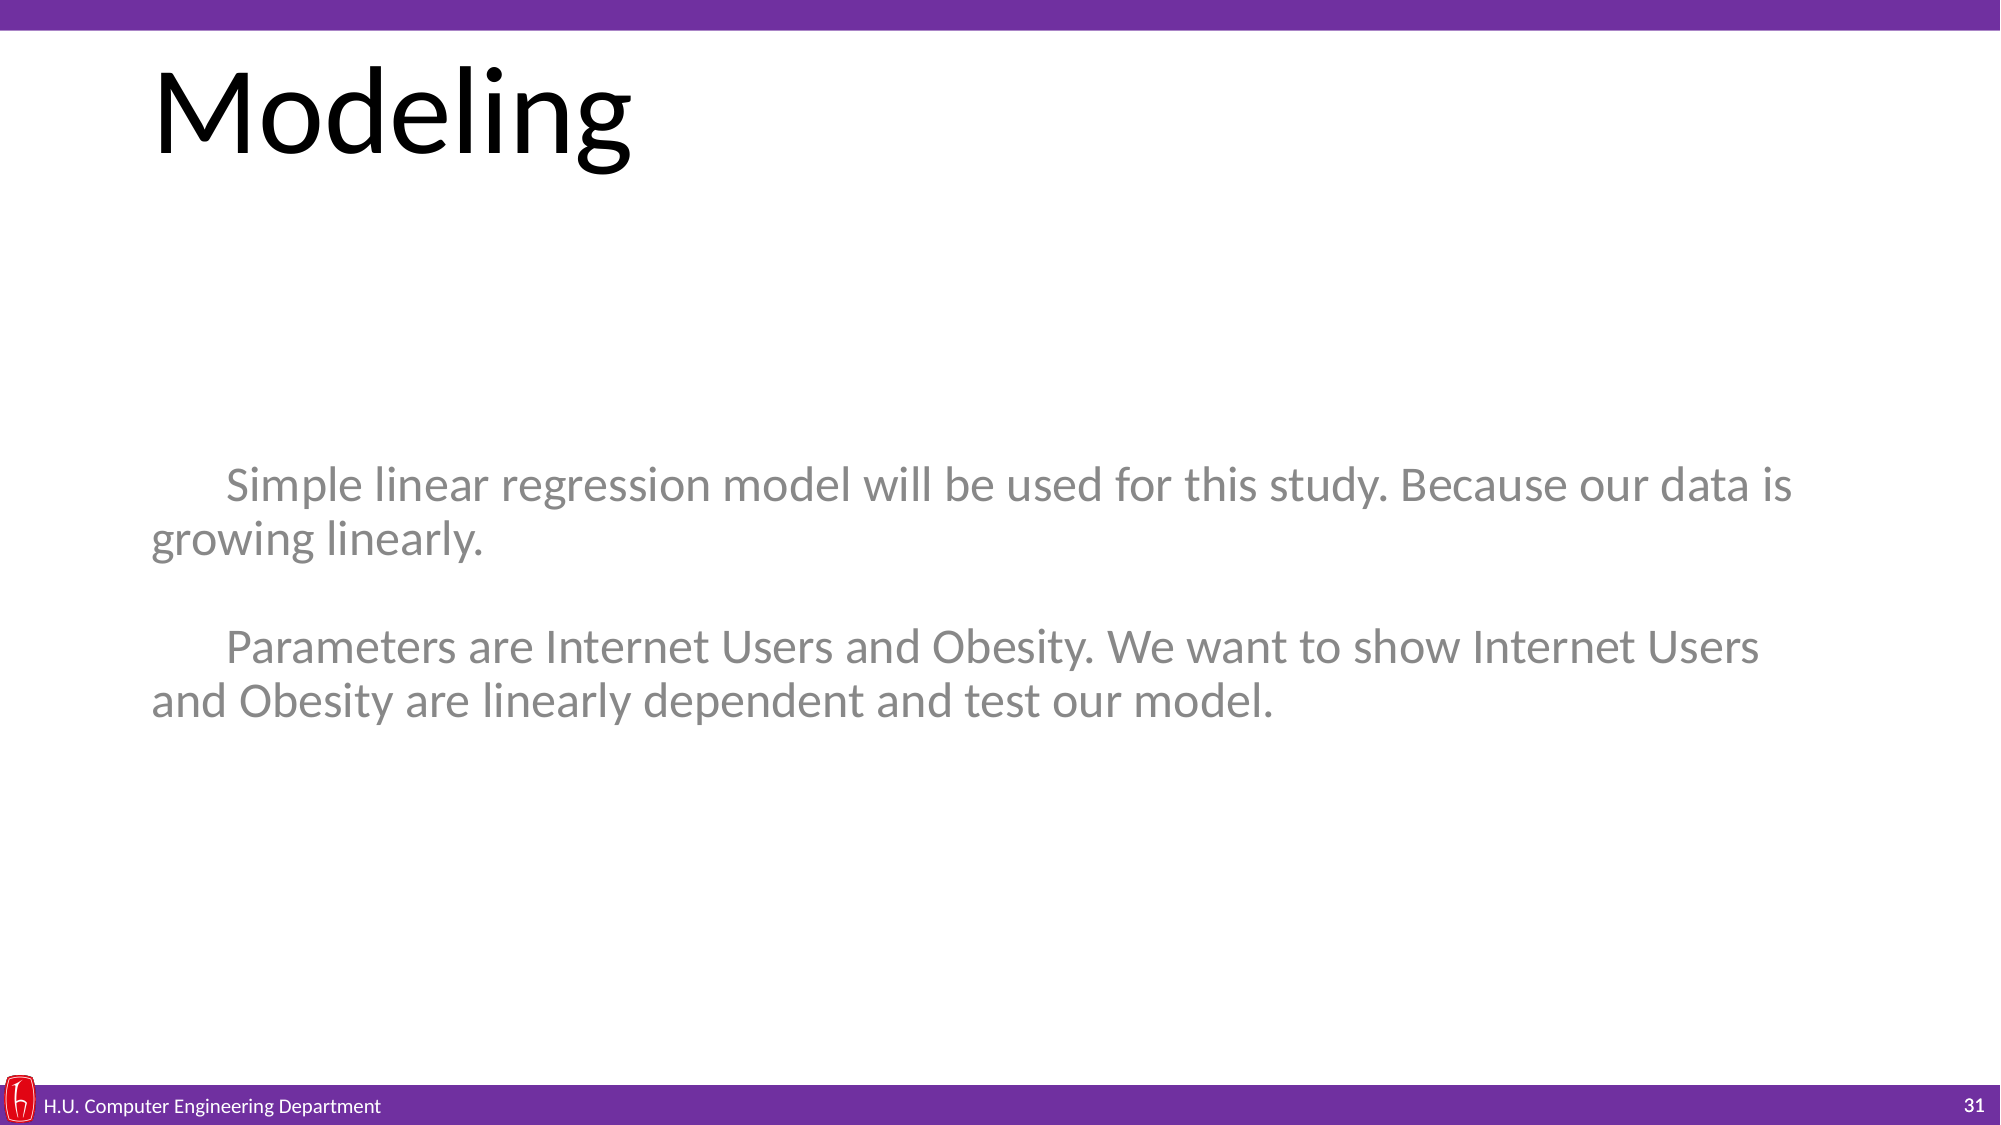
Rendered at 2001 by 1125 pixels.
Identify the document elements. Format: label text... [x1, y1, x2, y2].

slide_number ‹#› [1839, 1084, 2000, 1124]
title Modeling [136, 37, 1862, 187]
picture [4, 1075, 36, 1123]
list Simple linear regression model will be used for this study. Because our data is growing linearly. Parameters are Internet Users and Obesity. We want to show Internet Users and Obesity are linearly dependent and test our model. [136, 187, 1862, 999]
